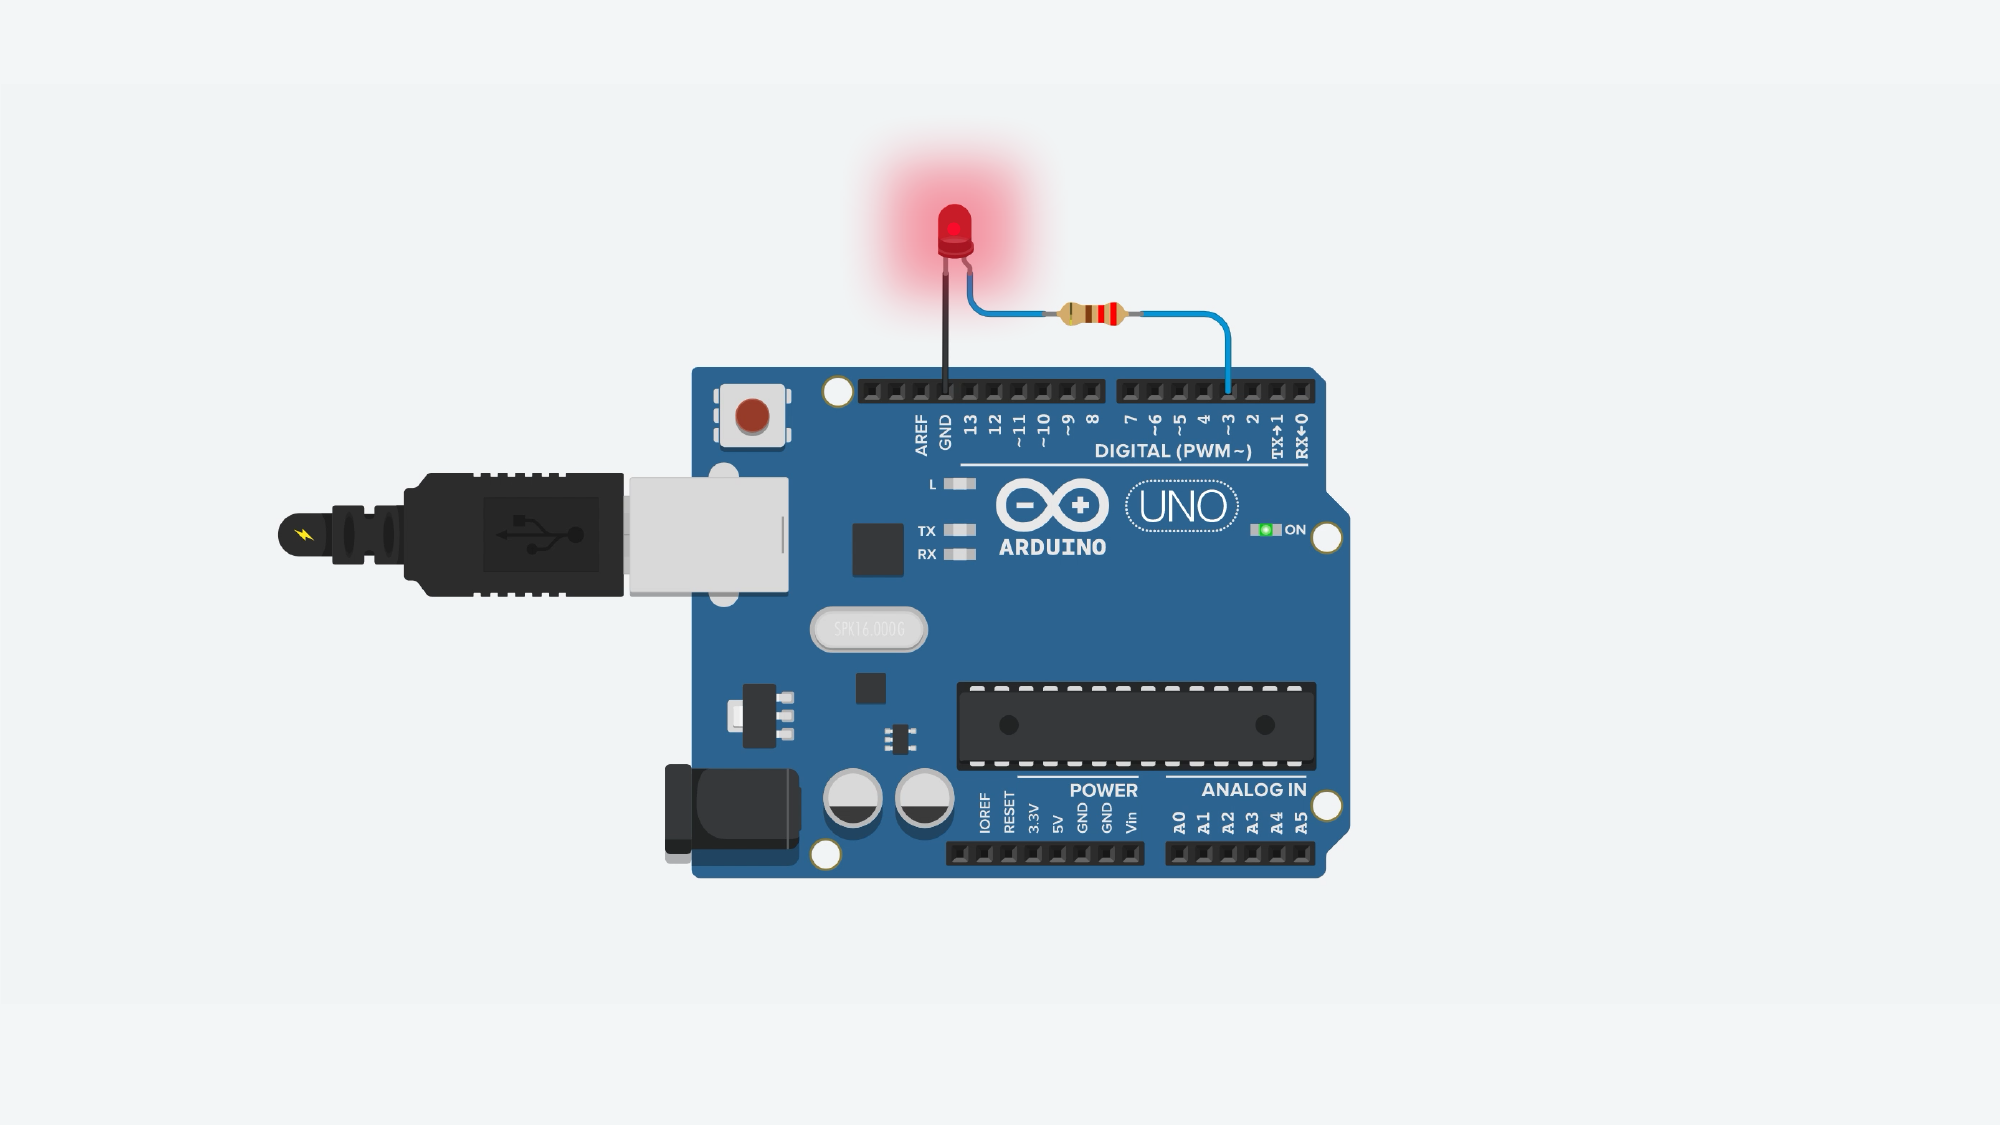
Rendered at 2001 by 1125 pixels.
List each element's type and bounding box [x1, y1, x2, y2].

text_box [0, 83, 2000, 1005]
